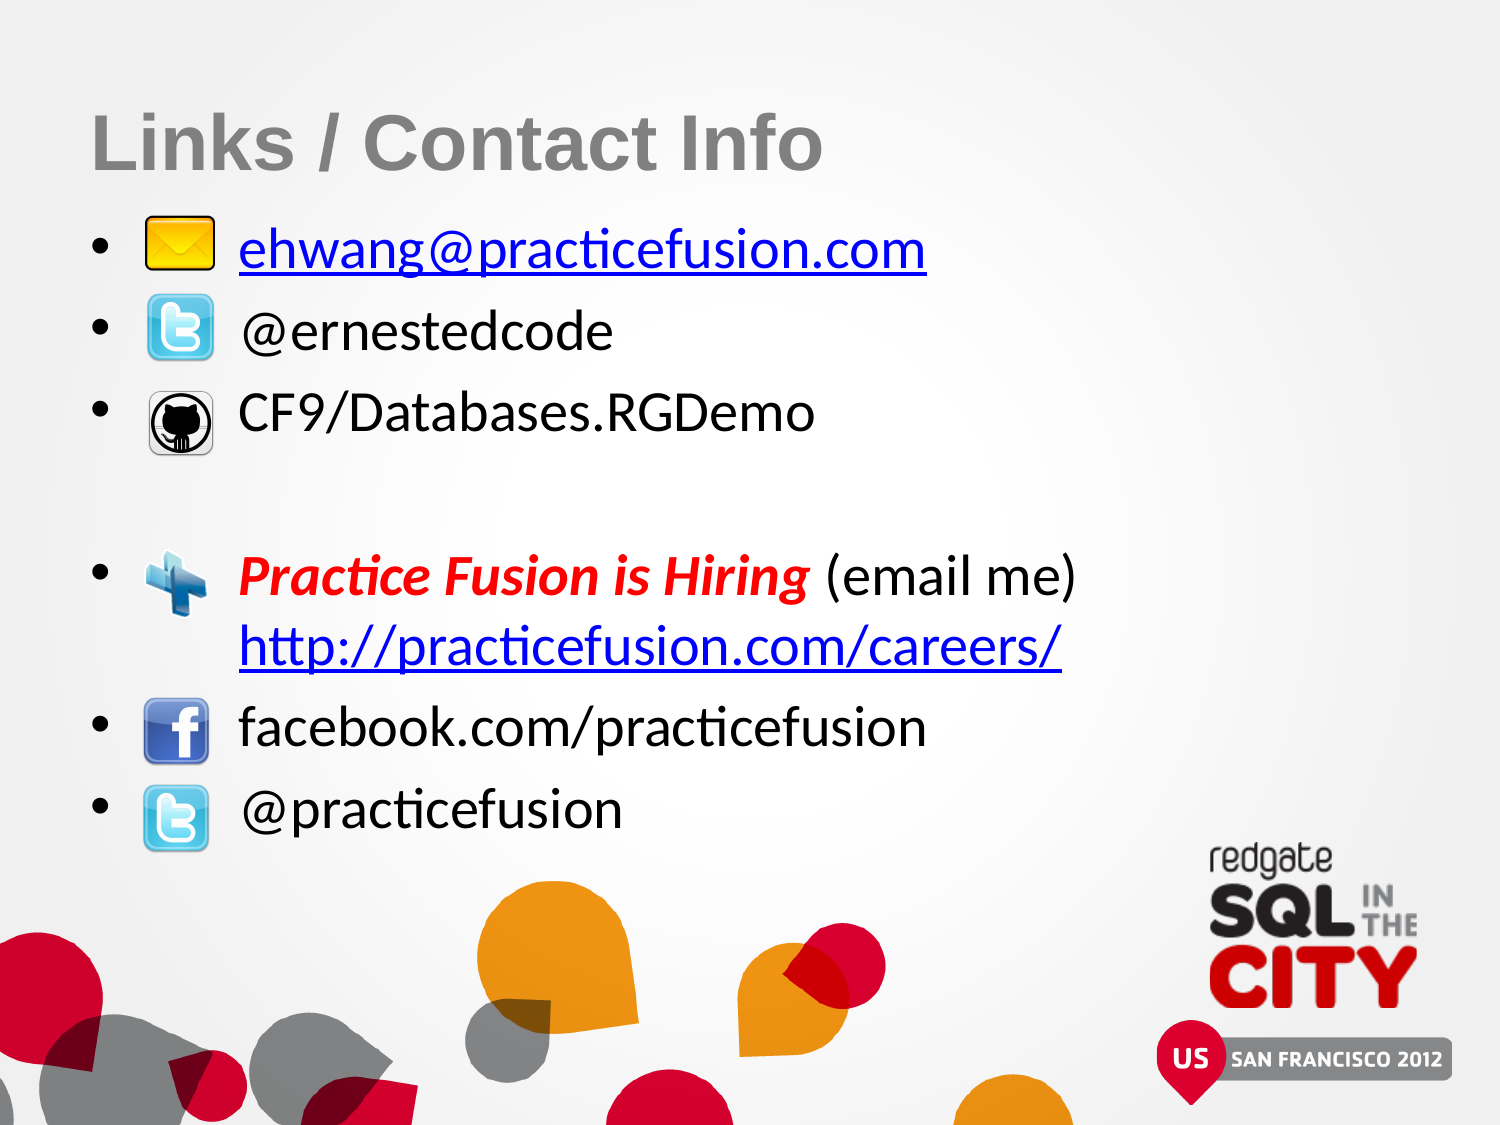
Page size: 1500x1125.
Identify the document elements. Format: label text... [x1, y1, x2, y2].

picture [0, 0, 1500, 1125]
list ehwang@practicefusion.com @ernestedcode CF9/Databases.RGDemo Practice Fusion is Hiring (email me) http://practicefusion.com/careers/ facebook.com/practicefusion @practicefusion [75, 202, 1425, 924]
title Links / Contact Info [75, 45, 1425, 202]
